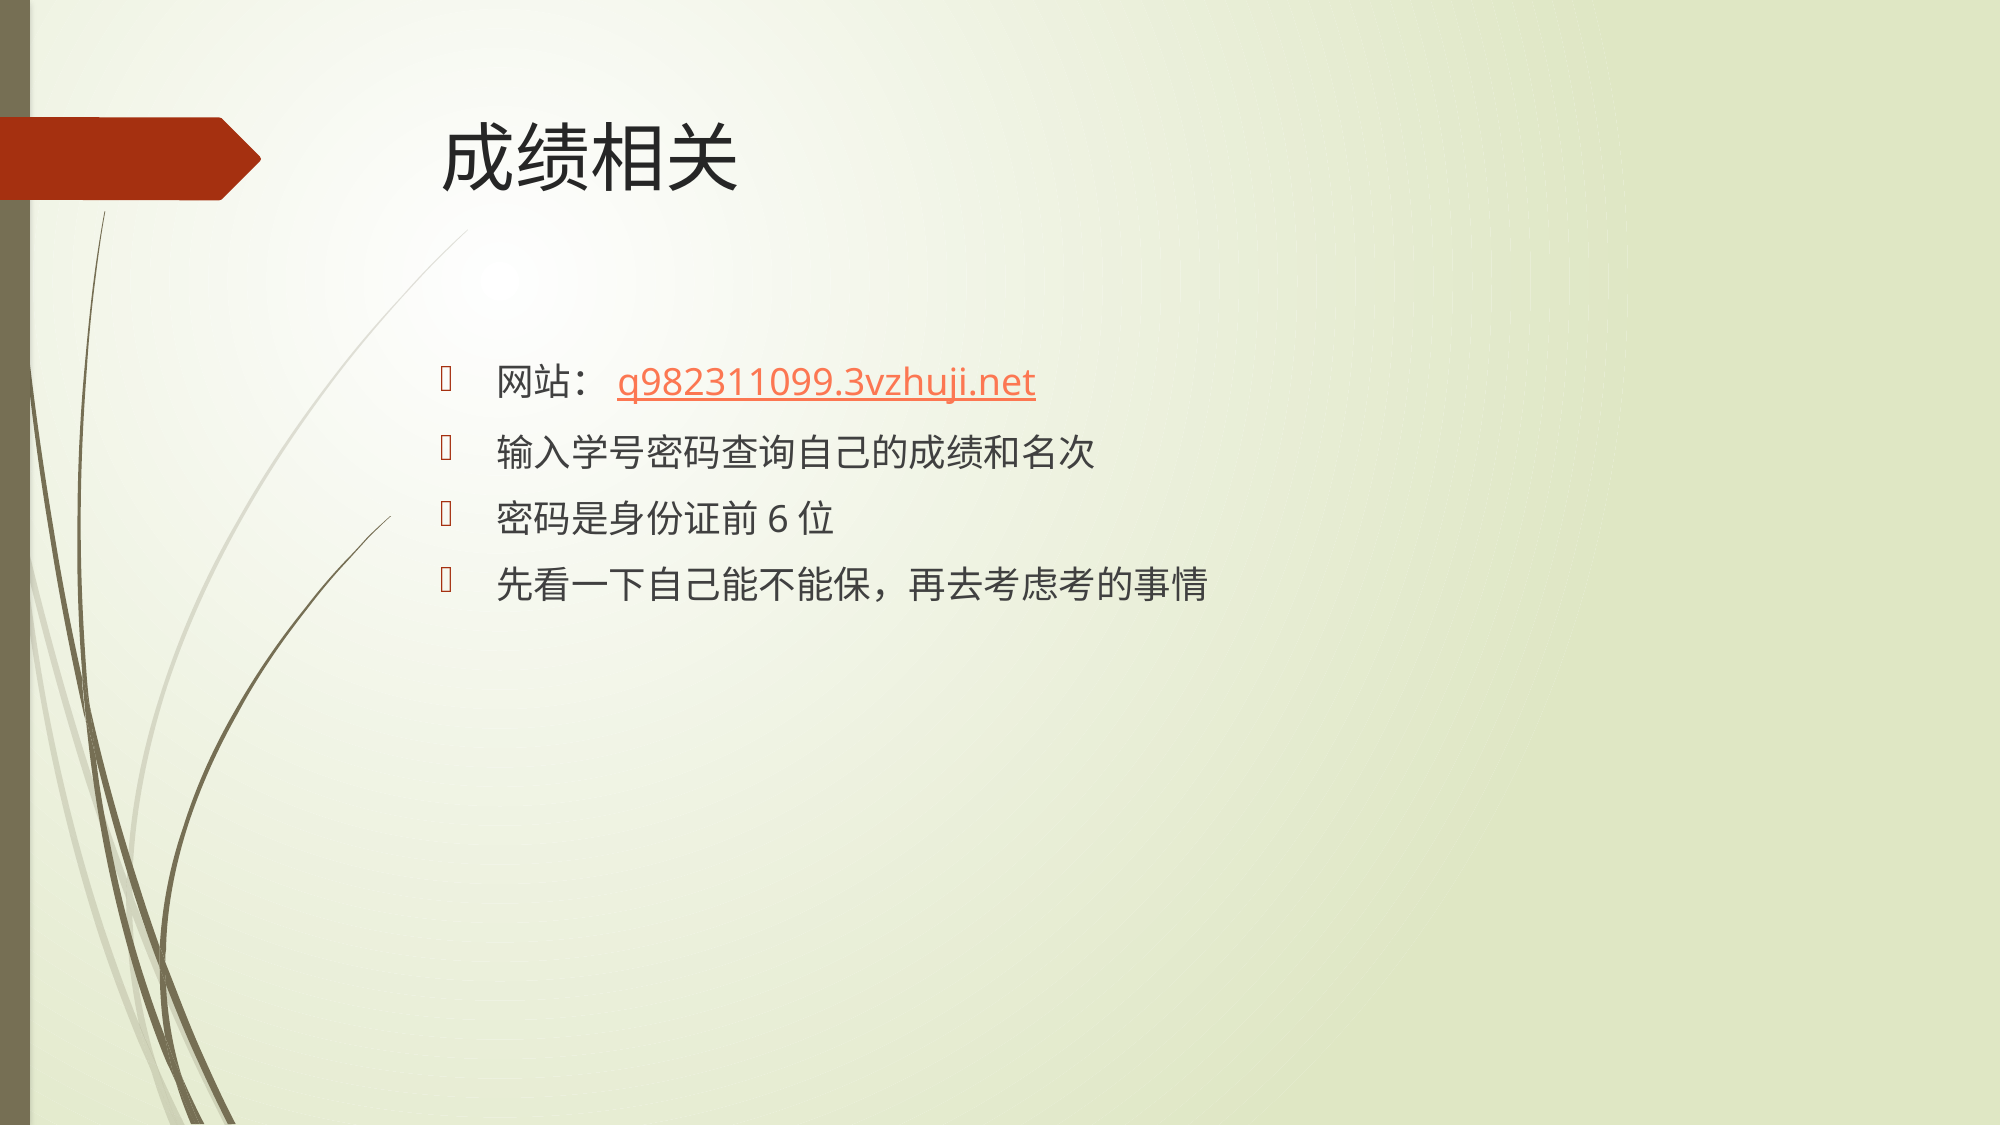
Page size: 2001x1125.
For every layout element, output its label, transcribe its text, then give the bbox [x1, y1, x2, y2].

title 成绩相关 [425, 102, 1888, 313]
list 网站：q982311099.3vzhuji.net 输入学号密码查询自己的成绩和名次 密码是身份证前6位 先看一下自己能不能保，再去考虑考的事情 [424, 350, 1888, 970]
